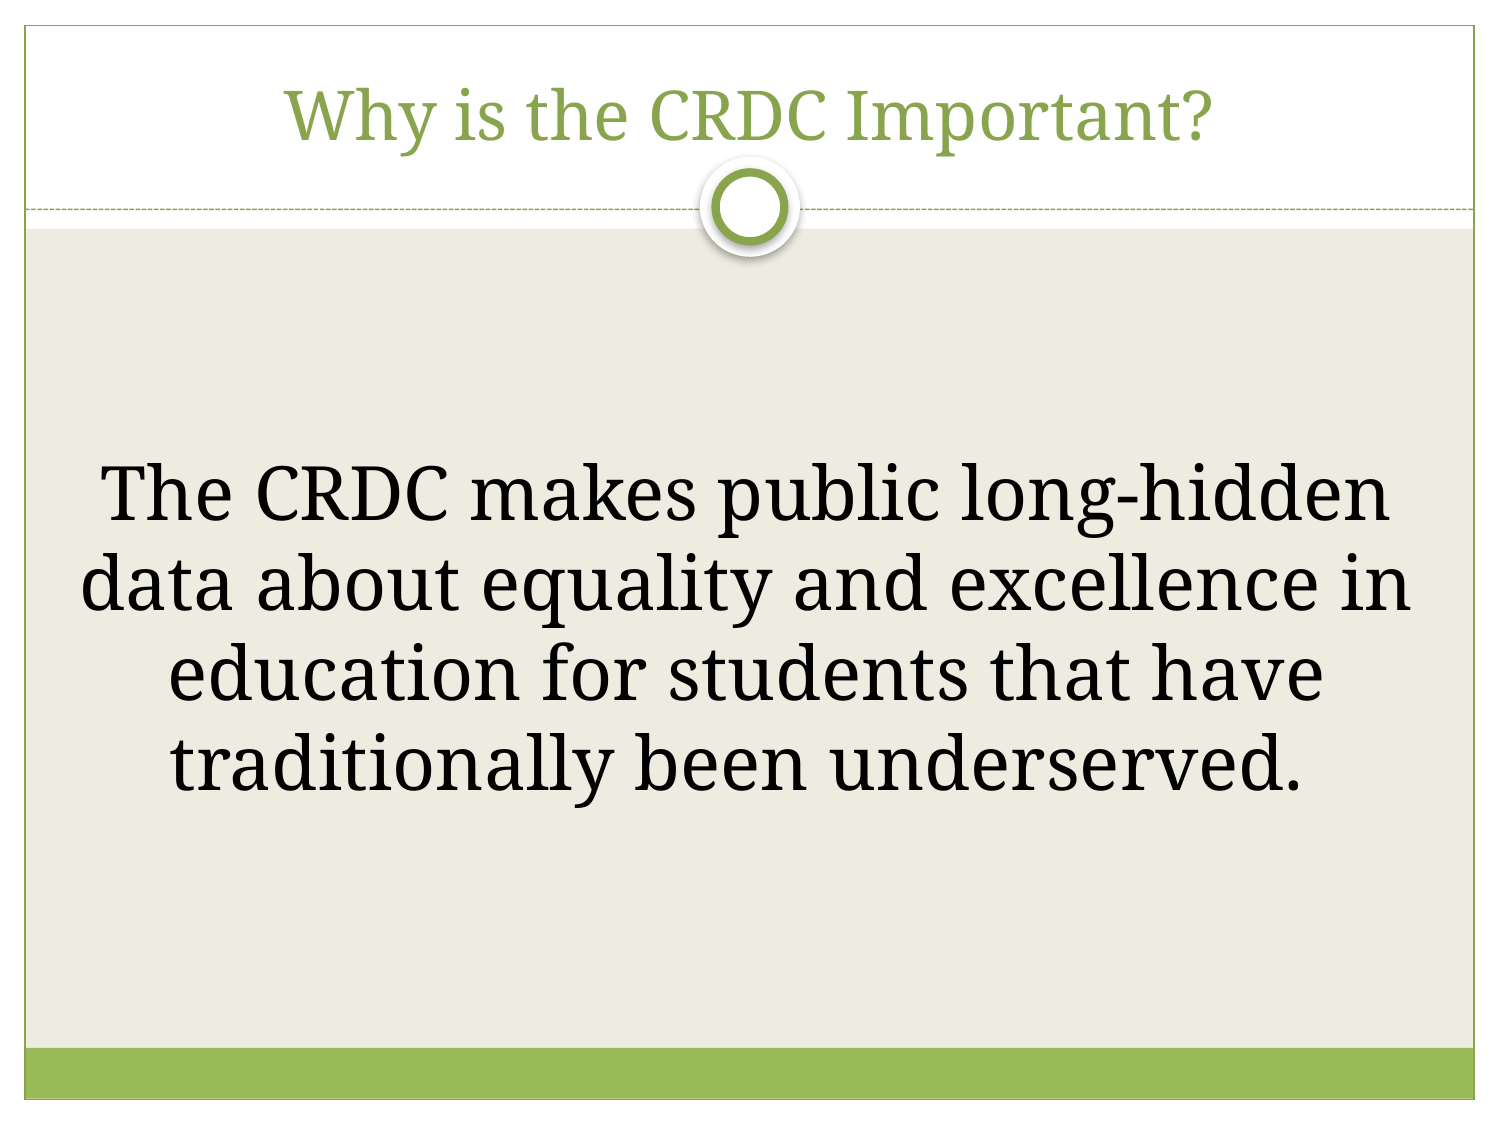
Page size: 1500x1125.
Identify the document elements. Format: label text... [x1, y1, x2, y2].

list The CRDC makes public long-hidden data about equality and excellence in education for students that have traditionally been underserved. [49, 250, 1445, 1001]
title Why is the CRDC Important? [49, 37, 1450, 162]
